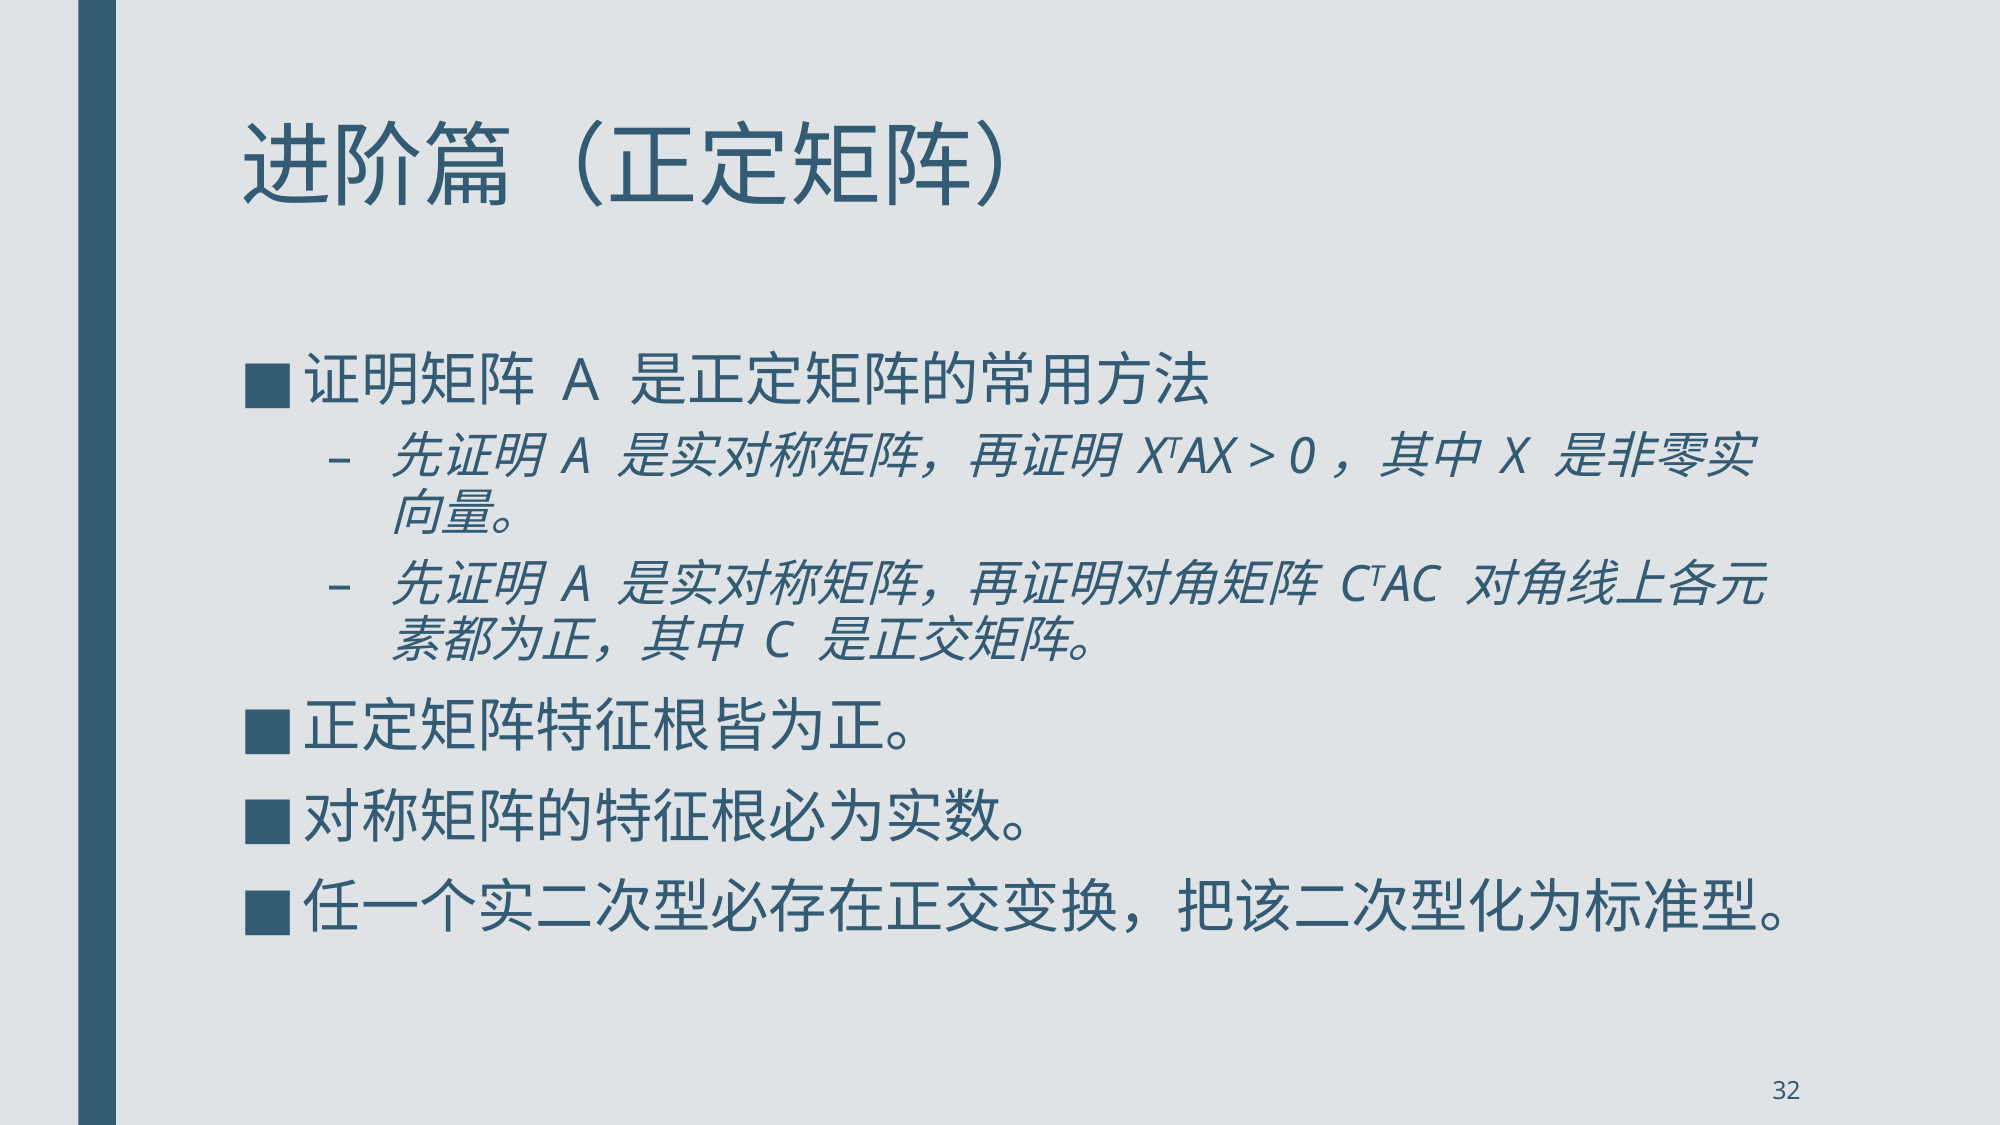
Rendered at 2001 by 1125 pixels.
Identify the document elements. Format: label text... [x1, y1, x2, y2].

list 证明矩阵 A 是正定矩阵的常用方法 先证明 A 是实对称矩阵，再证明 XTAX > 0，其中 X 是非零实向量。 先证明 A 是实对称矩阵，再证明对角矩阵 CTAC 对角线上各元素都为正，其中 C 是正交矩阵。 正定矩阵特征根皆为正。 对称矩阵的特征根必为实数。 任一个实二次型必存在正交变换，把该二次型化为标准型。 [225, 340, 1800, 996]
slide_number 32 [1553, 1058, 1816, 1125]
title 进阶篇（正定矩阵） [225, 112, 1800, 340]
